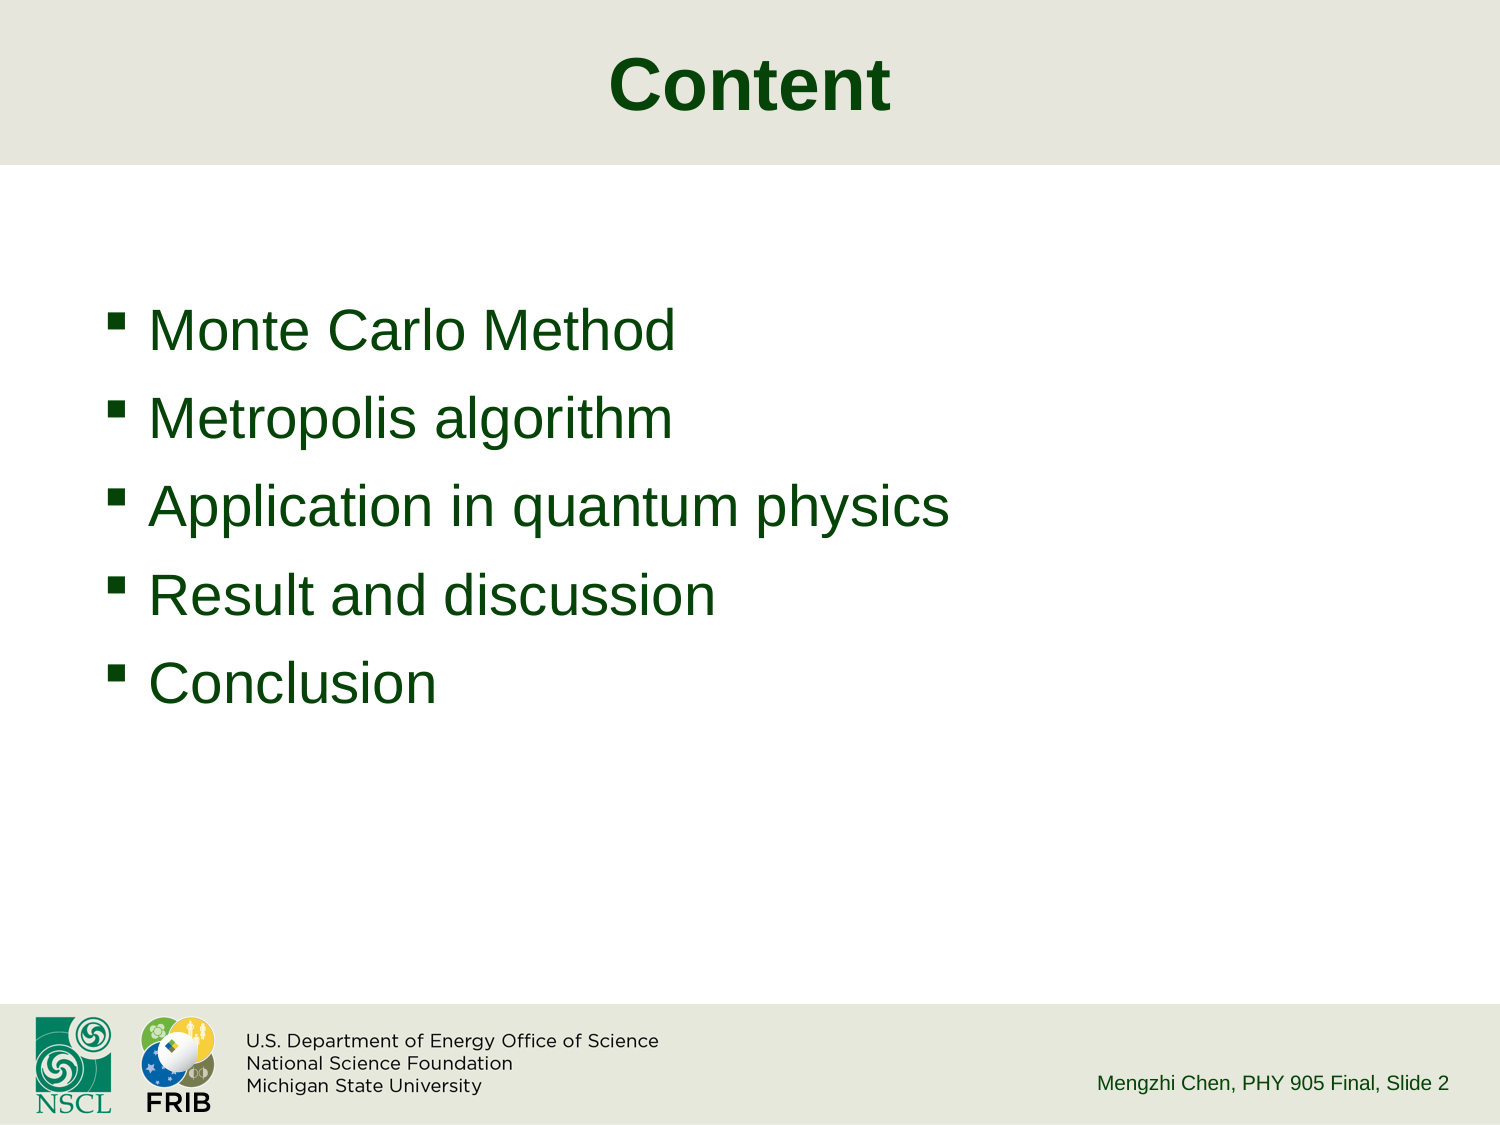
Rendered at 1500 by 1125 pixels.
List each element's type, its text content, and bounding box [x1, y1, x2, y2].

title Content [11, 42, 1489, 131]
footer Mengzhi Chen, PHY 905 Final [679, 1042, 1374, 1103]
picture [0, 0, 1500, 165]
slide_number , Slide 1 [1374, 1042, 1500, 1103]
picture [0, 1004, 1500, 1125]
list Monte Carlo Method Metropolis algorithm Application in quantum physics Result and discussion Conclusion [102, 212, 1398, 951]
